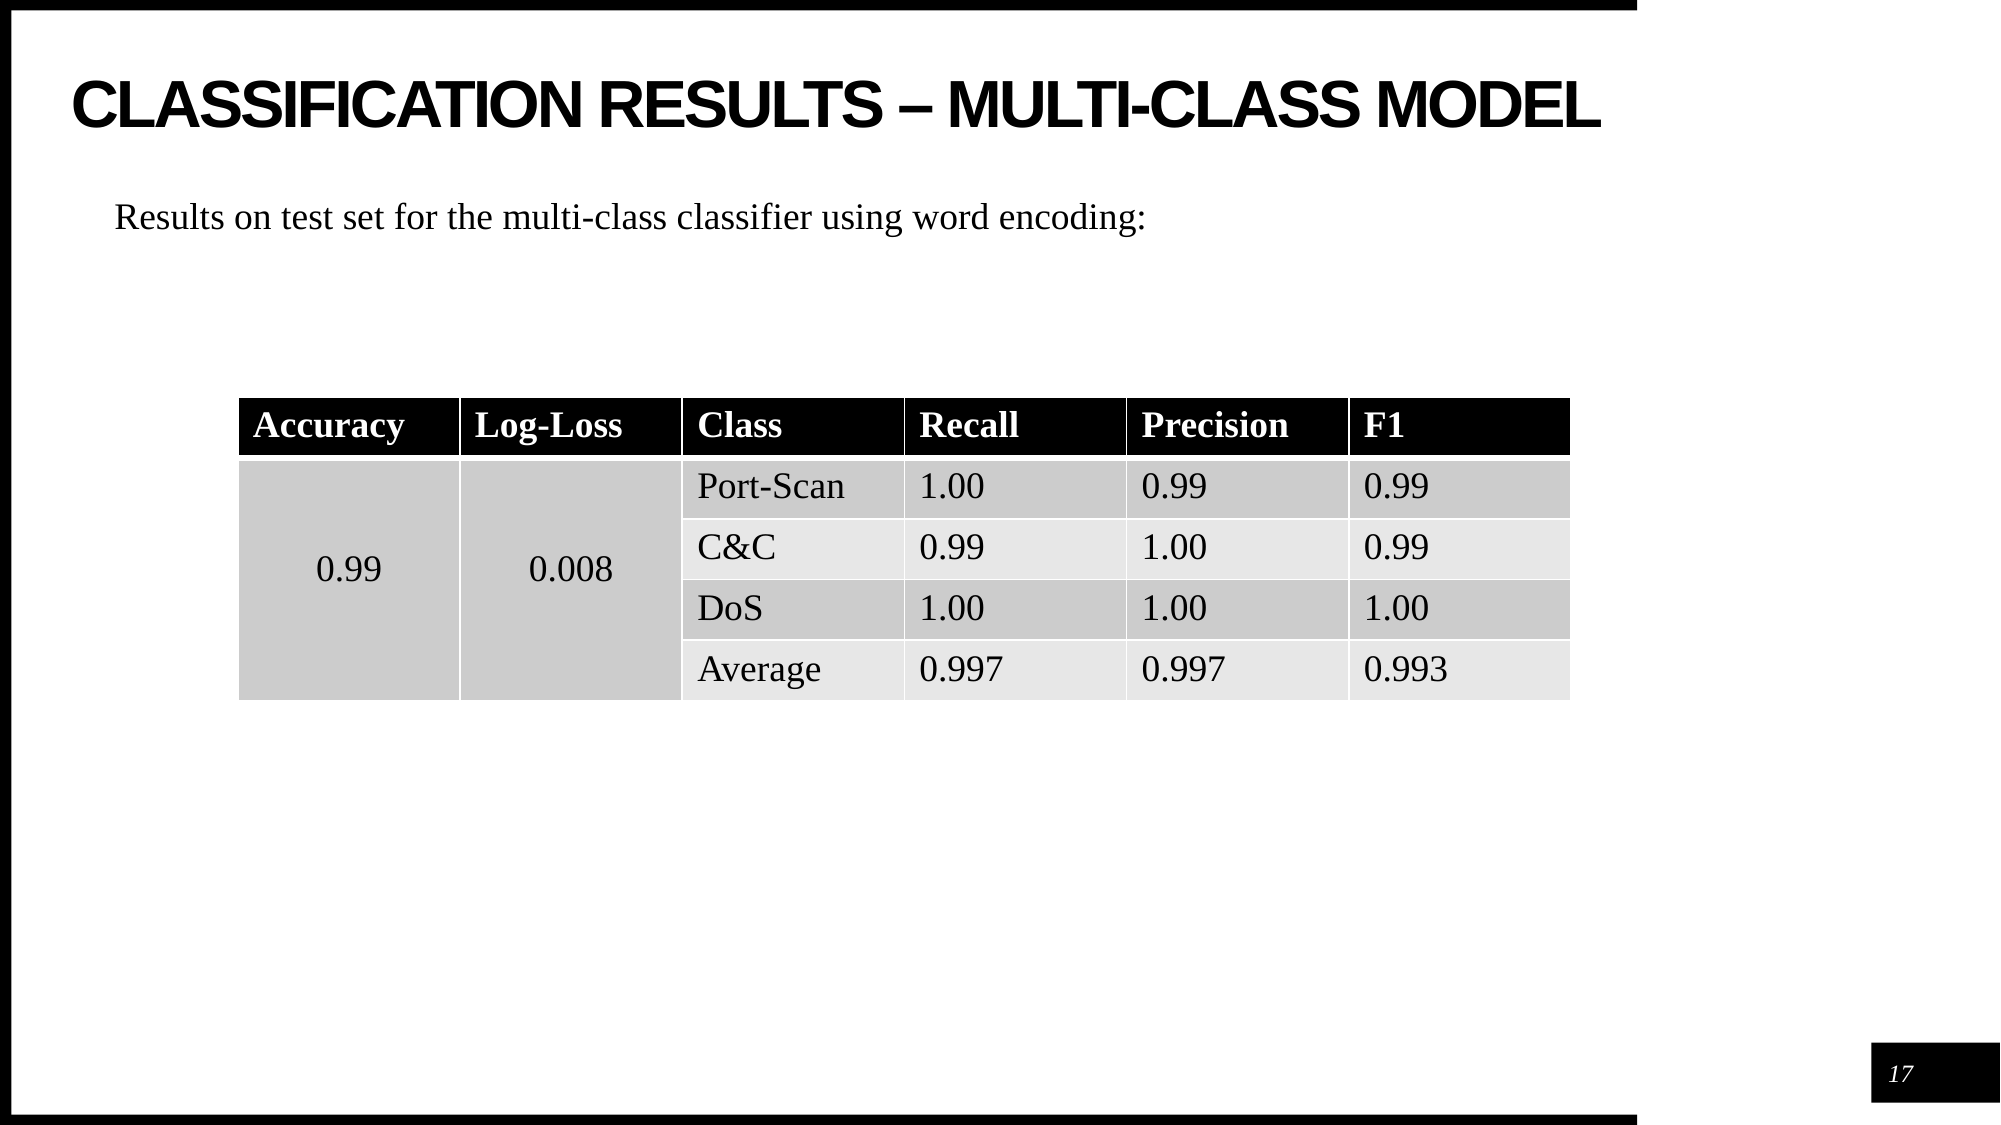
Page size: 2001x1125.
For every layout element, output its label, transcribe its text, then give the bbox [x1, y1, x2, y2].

table_cell 1.00 [1127, 520, 1348, 579]
table_header Class [683, 398, 904, 455]
table_cell 1.00 [905, 461, 1126, 518]
table_cell 0.99 [1350, 520, 1570, 579]
table_cell Average [683, 641, 904, 700]
table_cell 0.99 [1127, 461, 1348, 518]
table_header F1 [1350, 398, 1570, 455]
table_cell C&C [683, 520, 904, 579]
table_cell 0.993 [1350, 641, 1570, 700]
table_header Accuracy [239, 398, 459, 455]
text_box Results on test set for the multi-class classifier using word encoding: [99, 184, 1667, 245]
table_header Log-Loss [461, 398, 681, 455]
table_header Precision [1127, 398, 1348, 455]
table_cell DoS [683, 580, 904, 639]
table_cell 0.99 [905, 520, 1126, 579]
table_cell 0.997 [1127, 641, 1348, 700]
title Classification Results – Multi-class model [70, 70, 1739, 142]
table_cell 0.99 [1350, 461, 1570, 518]
table_cell Port-Scan [683, 461, 904, 518]
table_cell 1.00 [905, 580, 1126, 639]
table_cell 0.99 [239, 461, 459, 700]
table_cell 0.008 [461, 461, 681, 700]
table_cell 1.00 [1127, 580, 1348, 639]
slide_number 17 [1877, 1050, 1924, 1096]
table_header Recall [905, 398, 1126, 455]
table_cell 0.997 [905, 641, 1126, 700]
table_cell 1.00 [1350, 580, 1570, 639]
